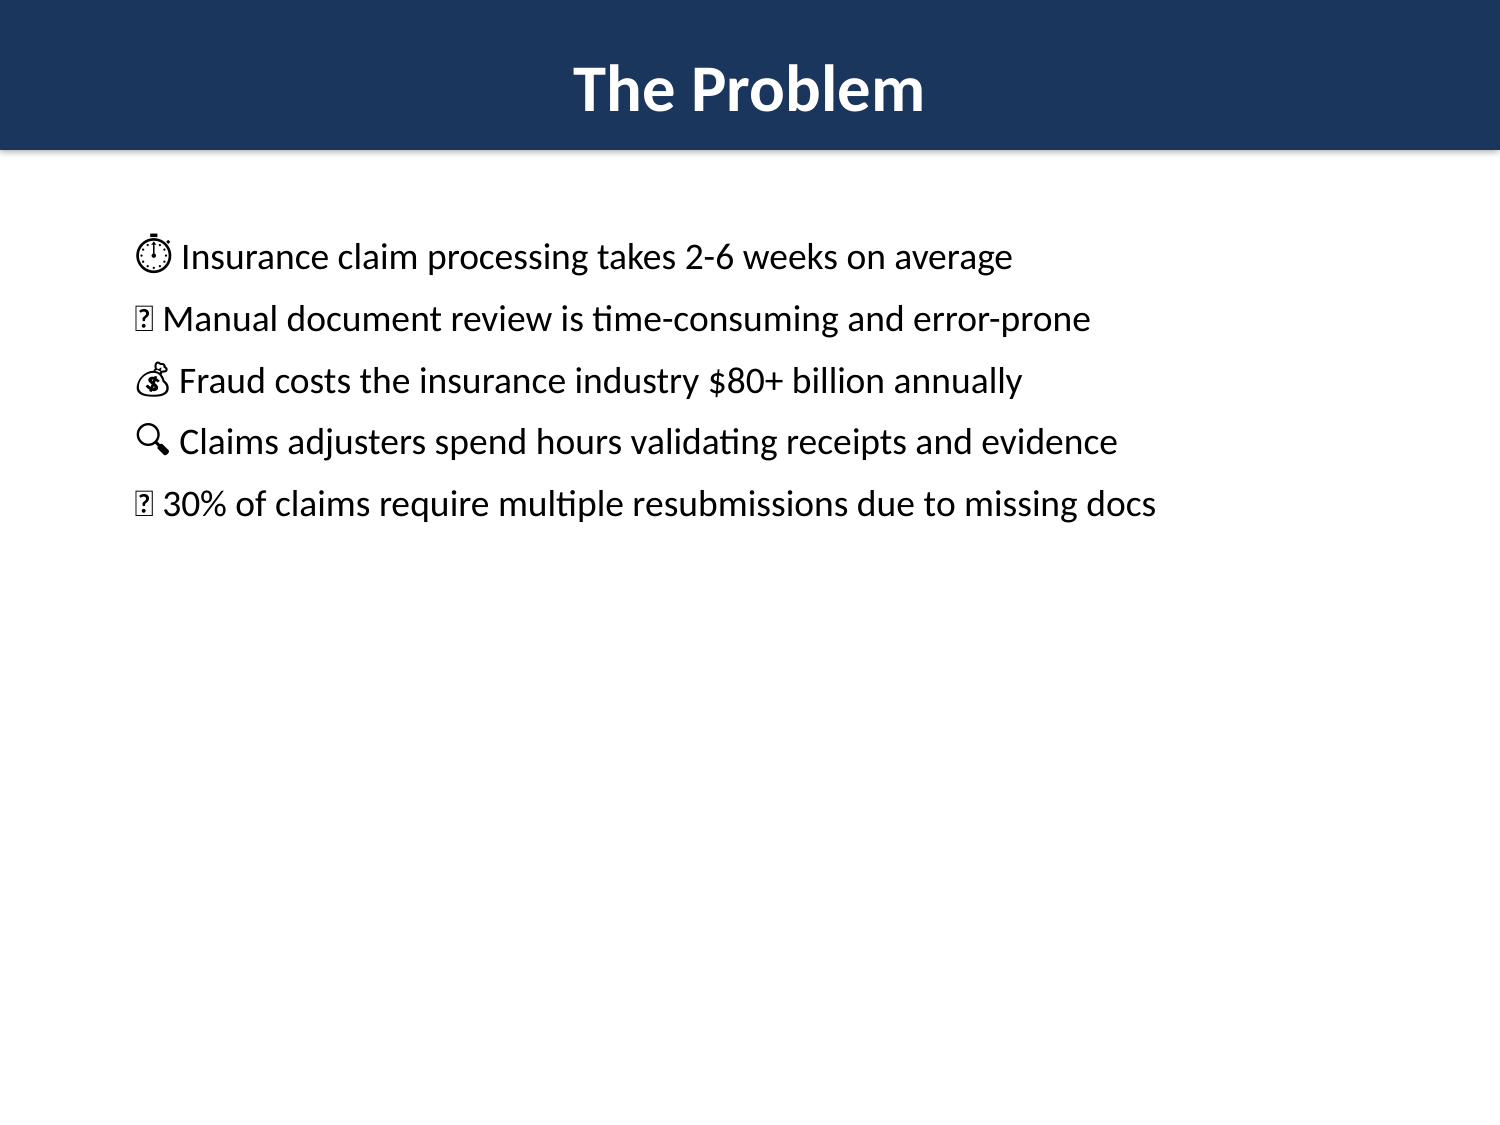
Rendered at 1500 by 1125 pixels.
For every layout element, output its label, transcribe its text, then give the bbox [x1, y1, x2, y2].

text_box [0, 0, 1500, 151]
text_box ⏱️ Insurance claim processing takes 2-6 weeks on average 📄 Manual document review is time-consuming and error-prone 💰 Fraud costs the insurance industry $80+ billion annually 🔍 Claims adjusters spend hours validating receipts and evidence ❌ 30% of claims require multiple resubmissions due to missing docs [119, 224, 1380, 532]
text_box The Problem [559, 37, 941, 133]
